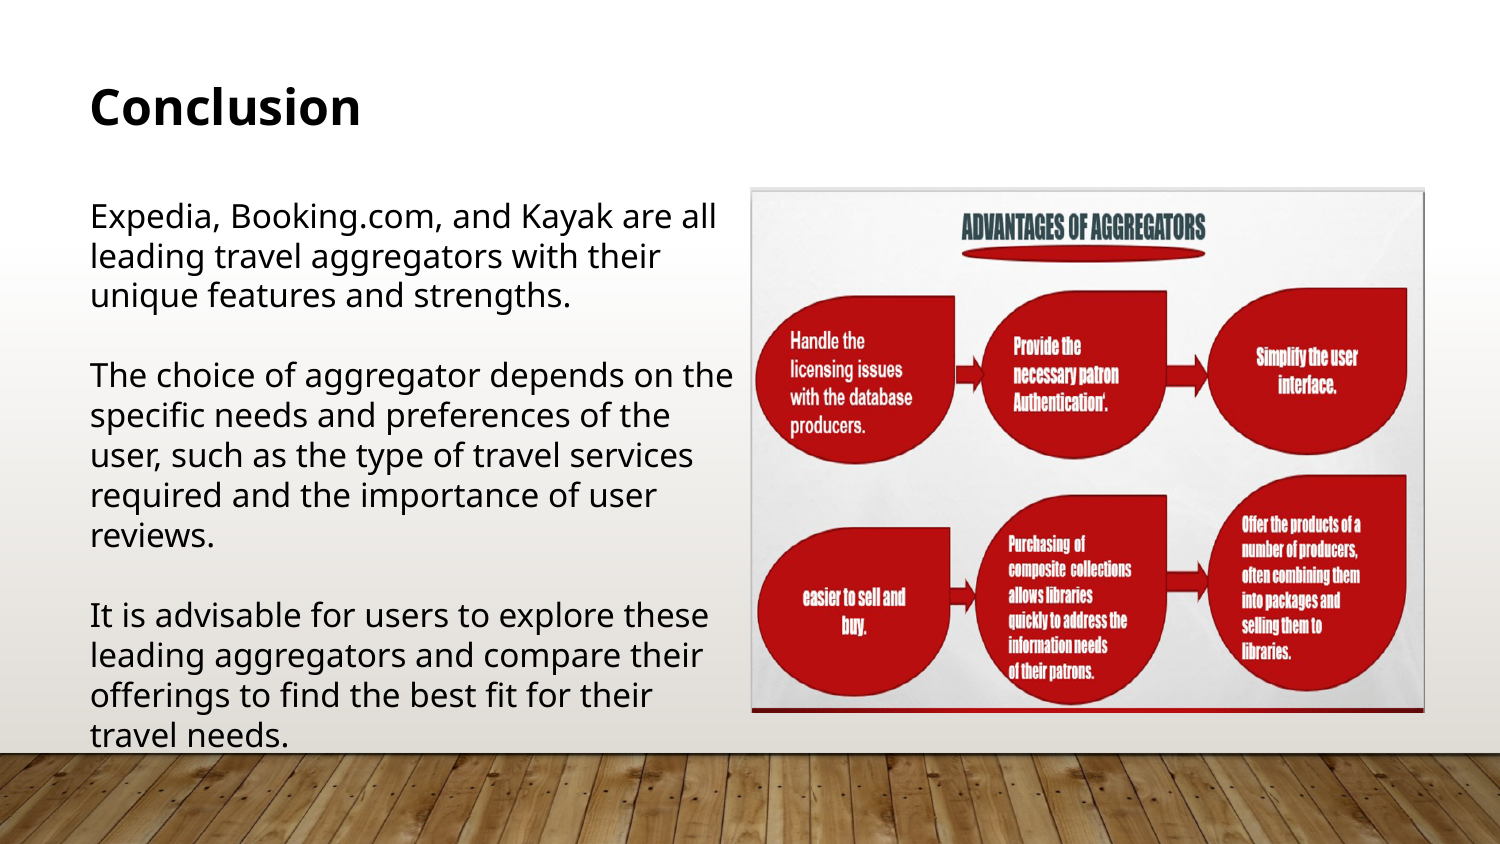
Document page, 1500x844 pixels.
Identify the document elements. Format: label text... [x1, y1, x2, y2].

text_box Conclusion [74, 37, 1425, 173]
text_box Expedia, Booking.com, and Kayak are all leading travel aggregators with their unique features and strengths. The choice of aggregator depends on the specific needs and preferences of the user, such as the type of travel services required and the importance of user reviews. It is advisable for users to explore these leading aggregators and compare their offerings to find the best fit for their travel needs. [74, 187, 749, 713]
picture [749, 187, 1426, 713]
picture [0, 753, 1500, 844]
